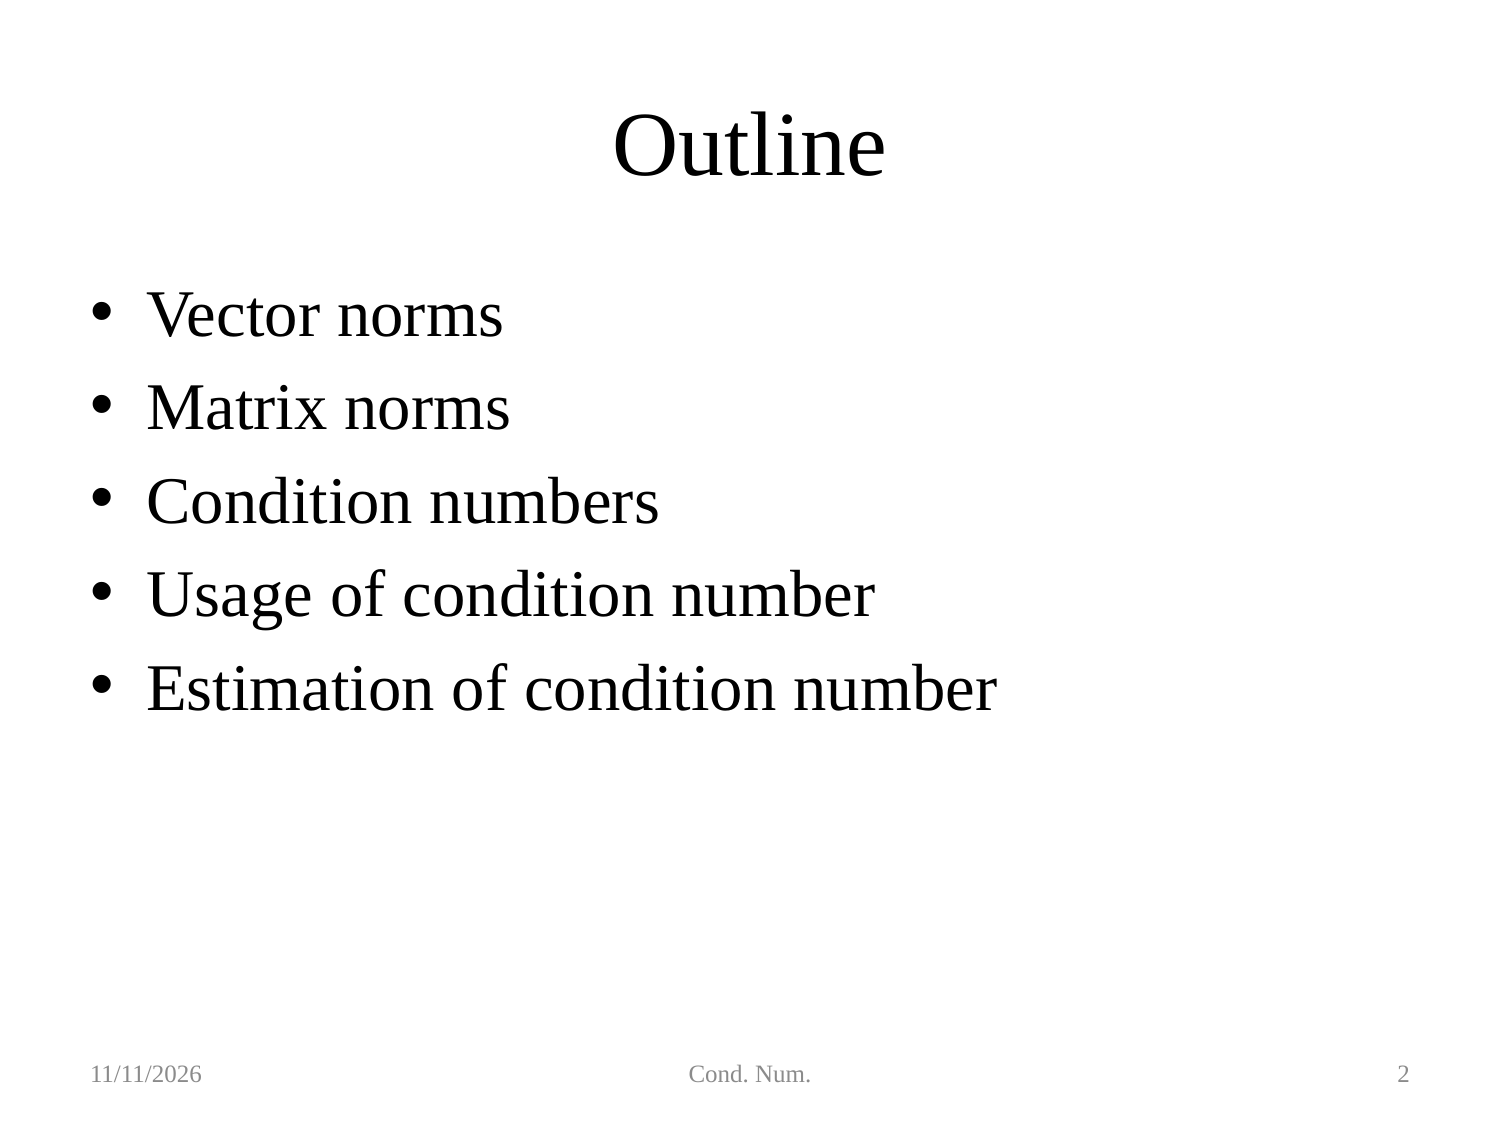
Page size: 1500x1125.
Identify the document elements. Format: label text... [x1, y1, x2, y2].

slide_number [75, 1042, 425, 1103]
footer Cond. Num. [512, 1042, 988, 1103]
list Vector norms Matrix norms Condition numbers Usage of condition number Estimation of condition number [75, 262, 1425, 1005]
title Outline [75, 45, 1425, 233]
slide_number 2 [1074, 1042, 1425, 1103]
